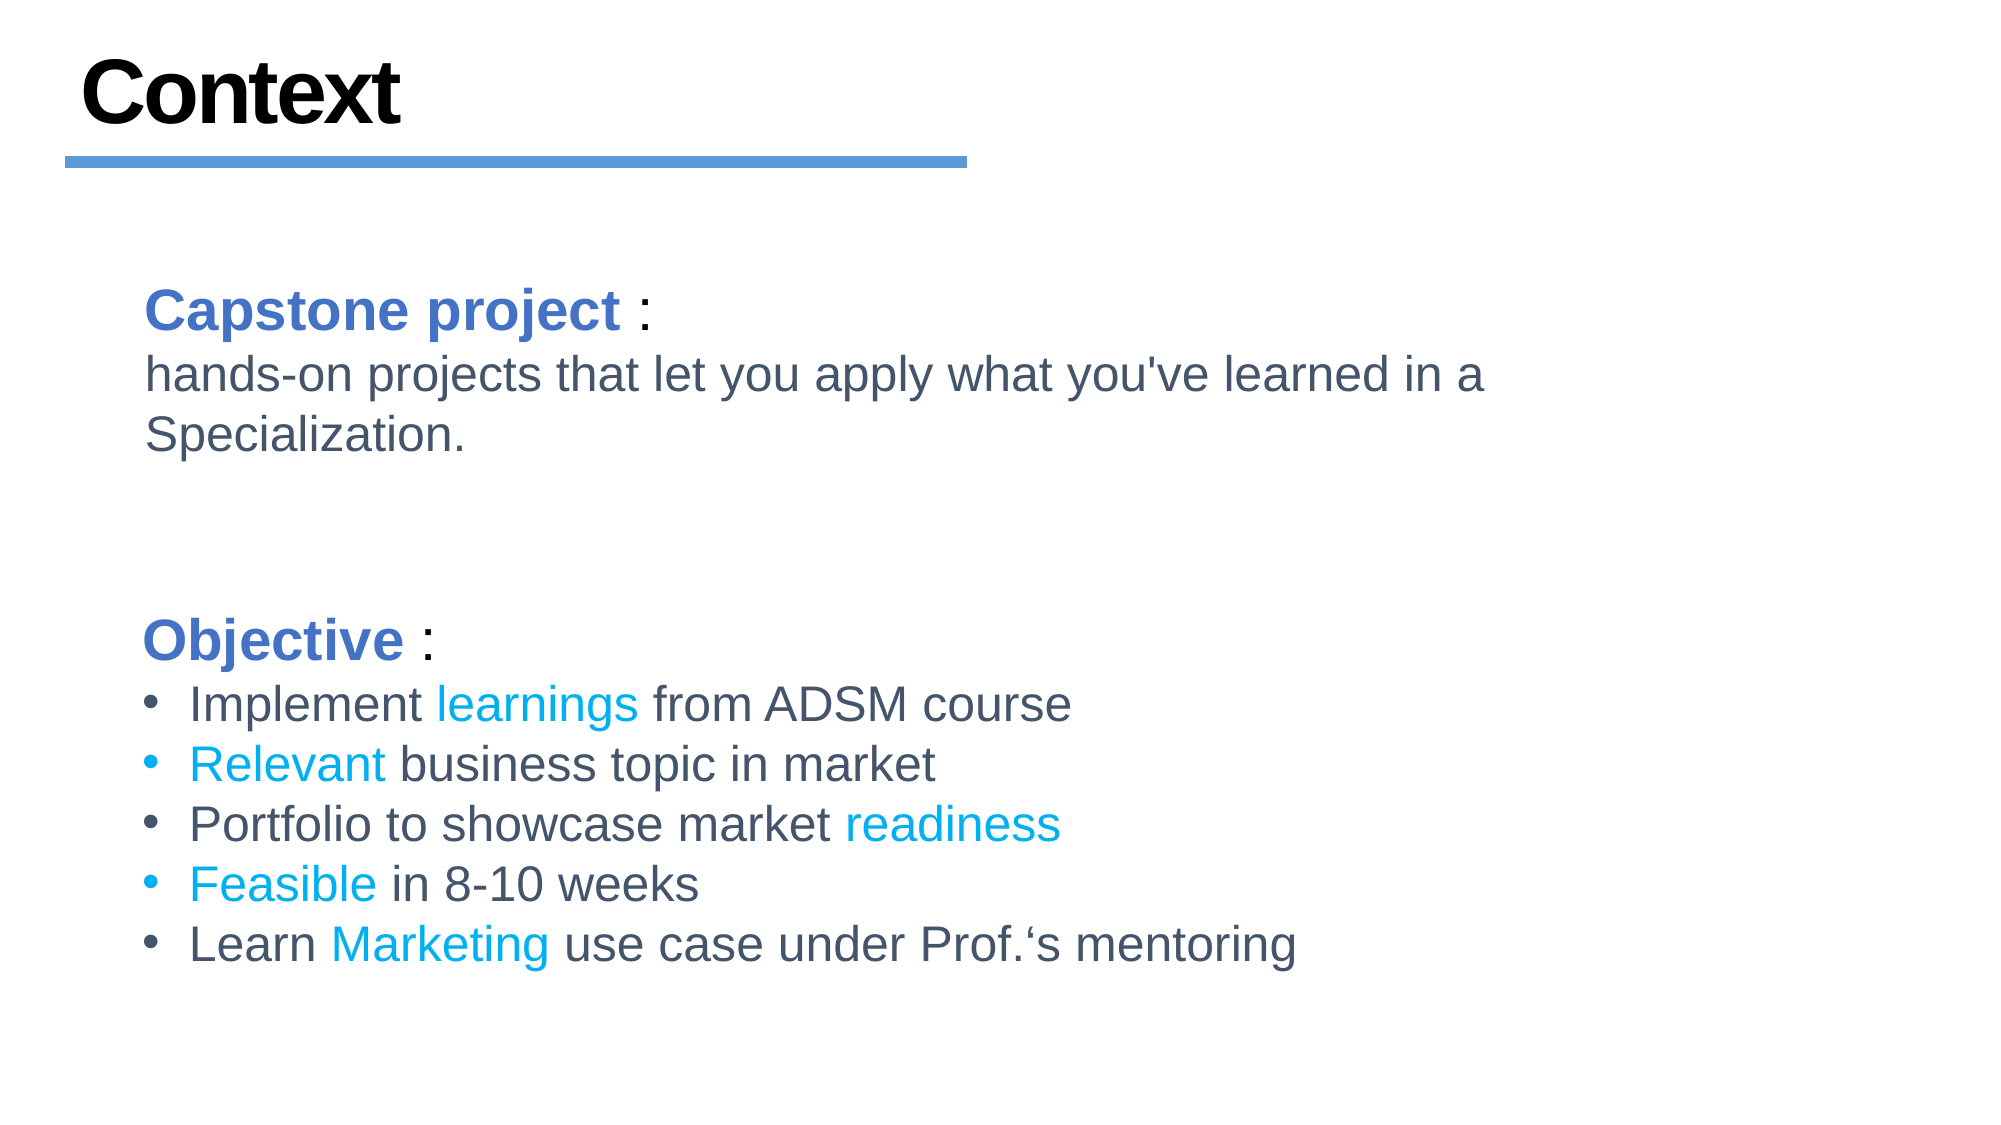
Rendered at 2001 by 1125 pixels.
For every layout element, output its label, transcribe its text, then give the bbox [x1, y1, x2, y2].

text_box Context [65, 24, 1197, 149]
text_box Capstone project : hands-on projects that let you apply what you've learned in a Specialization. [130, 264, 1803, 540]
text_box Objective : Implement learnings from ADSM course Relevant business topic in market Portfolio to showcase market readiness Feasible in 8-10 weeks Learn Marketing use case under Prof.‘s mentoring [127, 594, 1800, 980]
